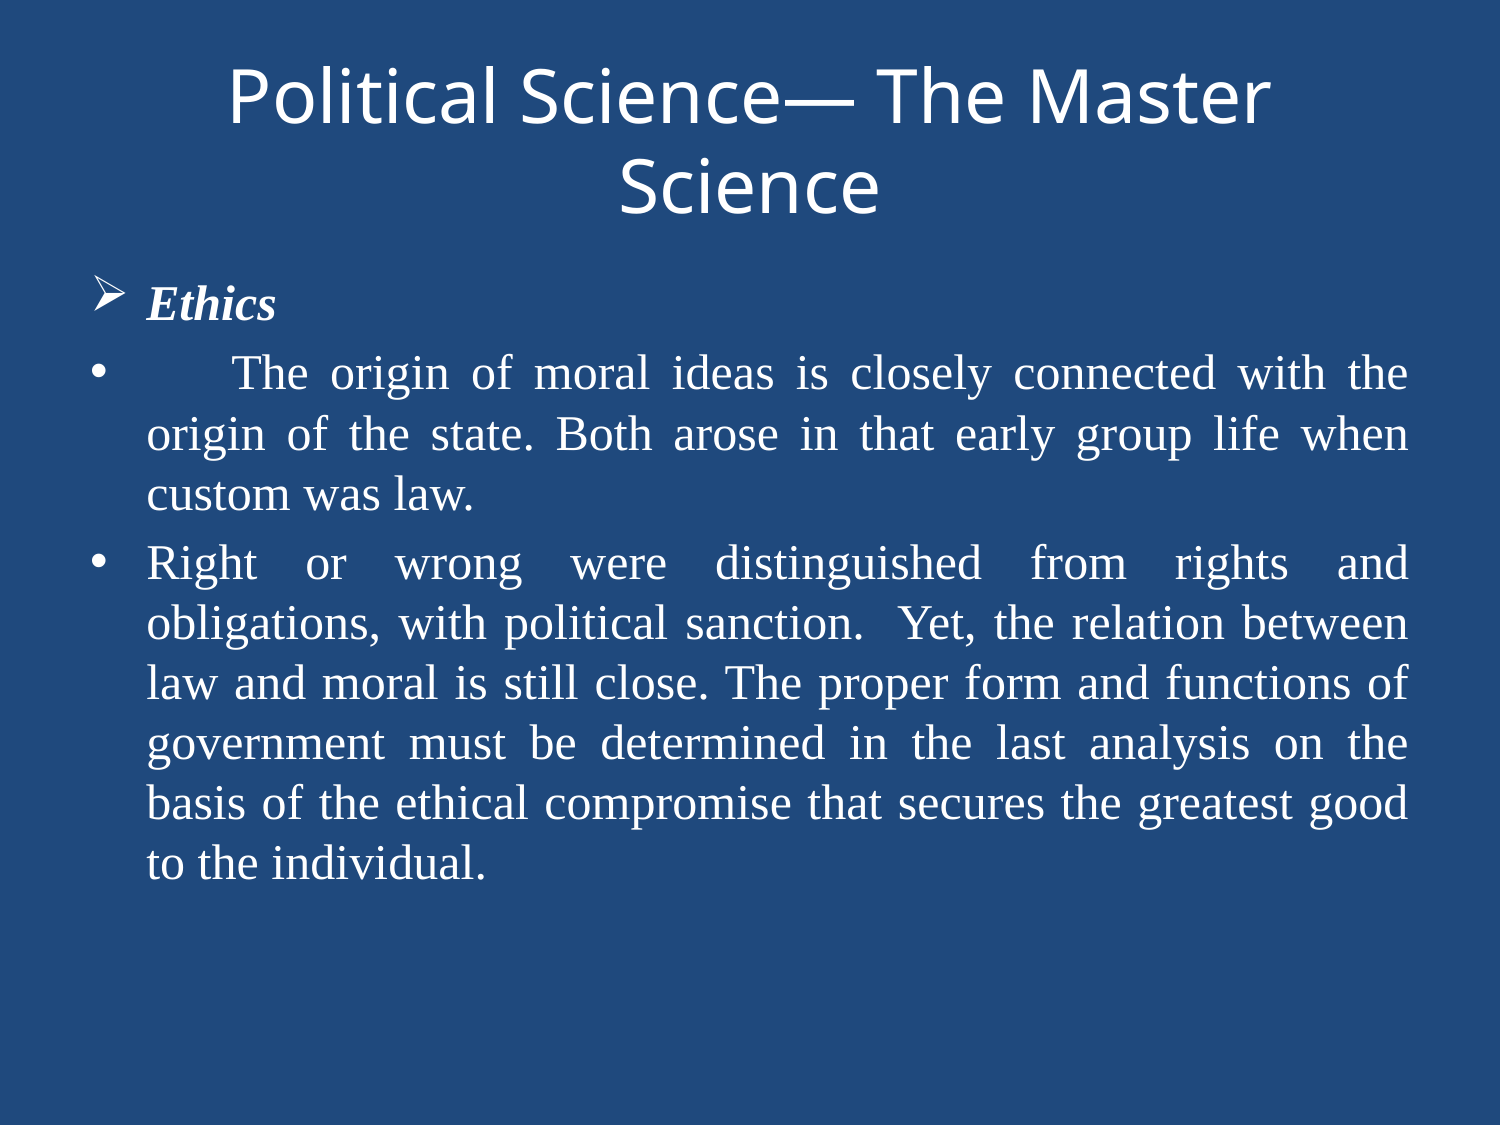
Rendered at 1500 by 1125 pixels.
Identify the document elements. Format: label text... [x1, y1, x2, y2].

list Ethics The origin of moral ideas is closely connected with the origin of the state. Both arose in that early group life when custom was law. Right or wrong were distinguished from rights and obligations, with political sanction. Yet, the relation between law and moral is still close. The proper form and functions of government must be determined in the last analysis on the basis of the ethical compromise that secures the greatest good to the individual. [75, 262, 1425, 1075]
title Political Science— The Master Science [75, 45, 1425, 233]
